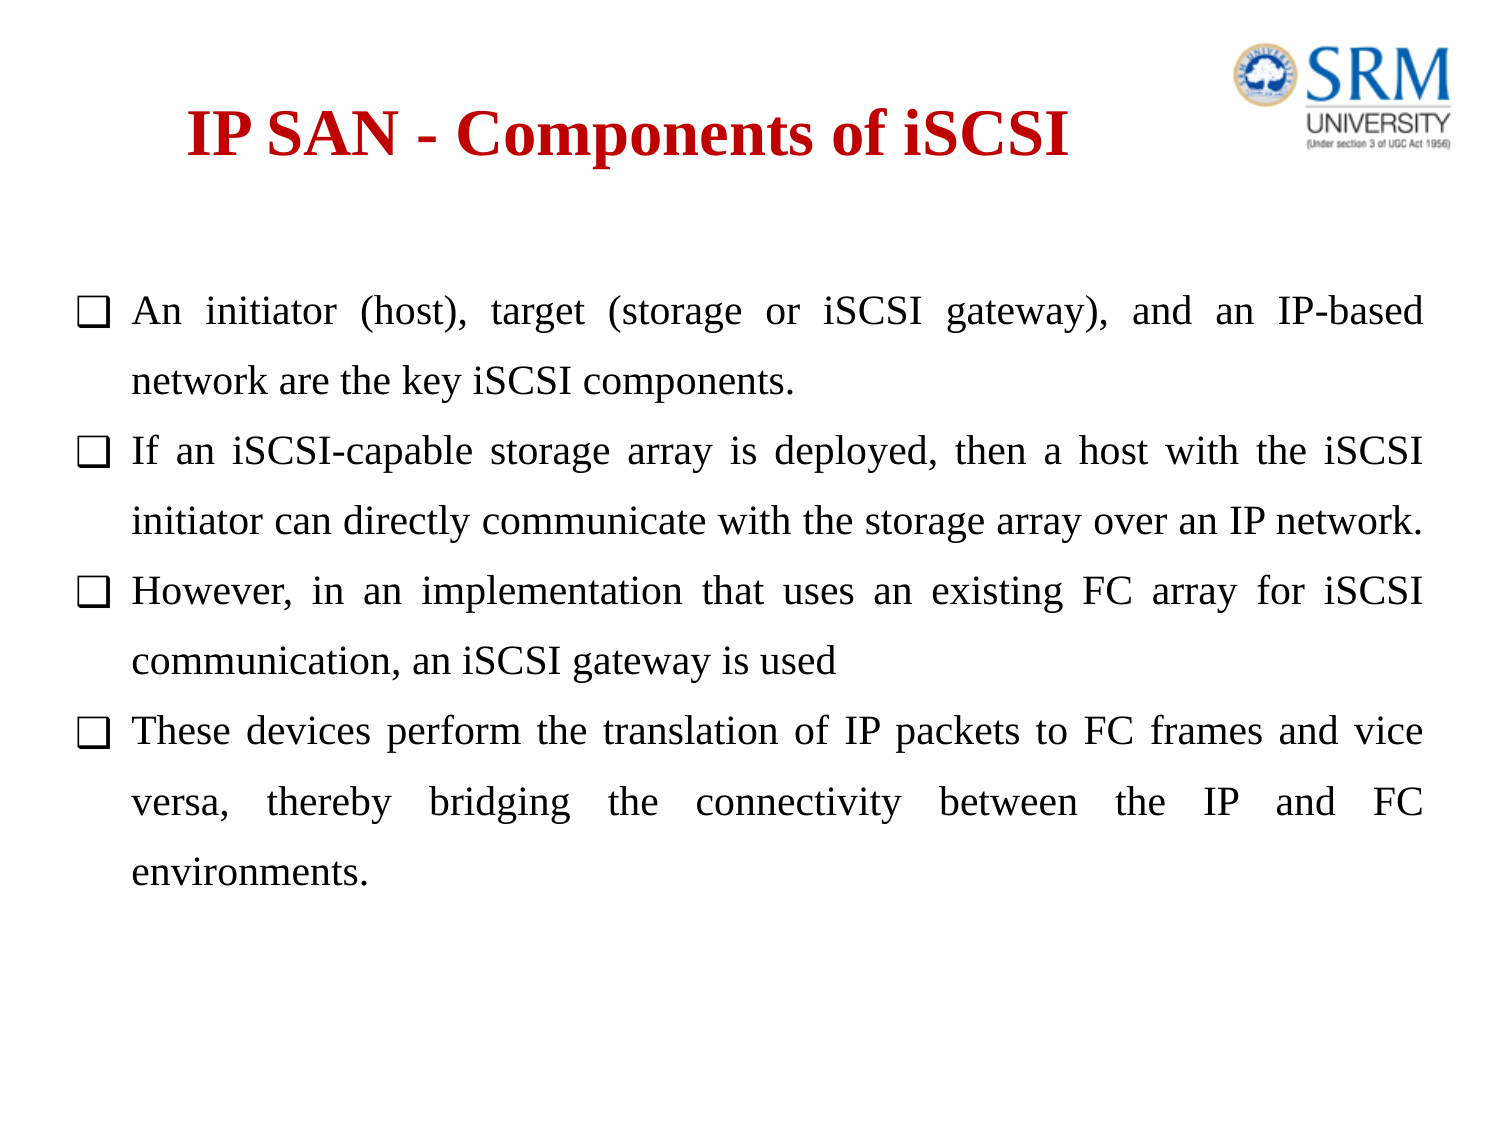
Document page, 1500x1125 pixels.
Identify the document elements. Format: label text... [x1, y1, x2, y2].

picture [1224, 37, 1460, 157]
title IP SAN - Components of iSCSI [75, 45, 1200, 213]
list An initiator (host), target (storage or iSCSI gateway), and an IP-based network are the key iSCSI components. If an iSCSI-capable storage array is deployed, then a host with the iSCSI initiator can directly communicate with the storage array over an IP network. However, in an implementation that uses an existing FC array for iSCSI communication, an iSCSI gateway is used These devices perform the translation of IP packets to FC frames and vice versa, thereby bridging the connectivity between the IP and FC environments. [75, 262, 1425, 1005]
